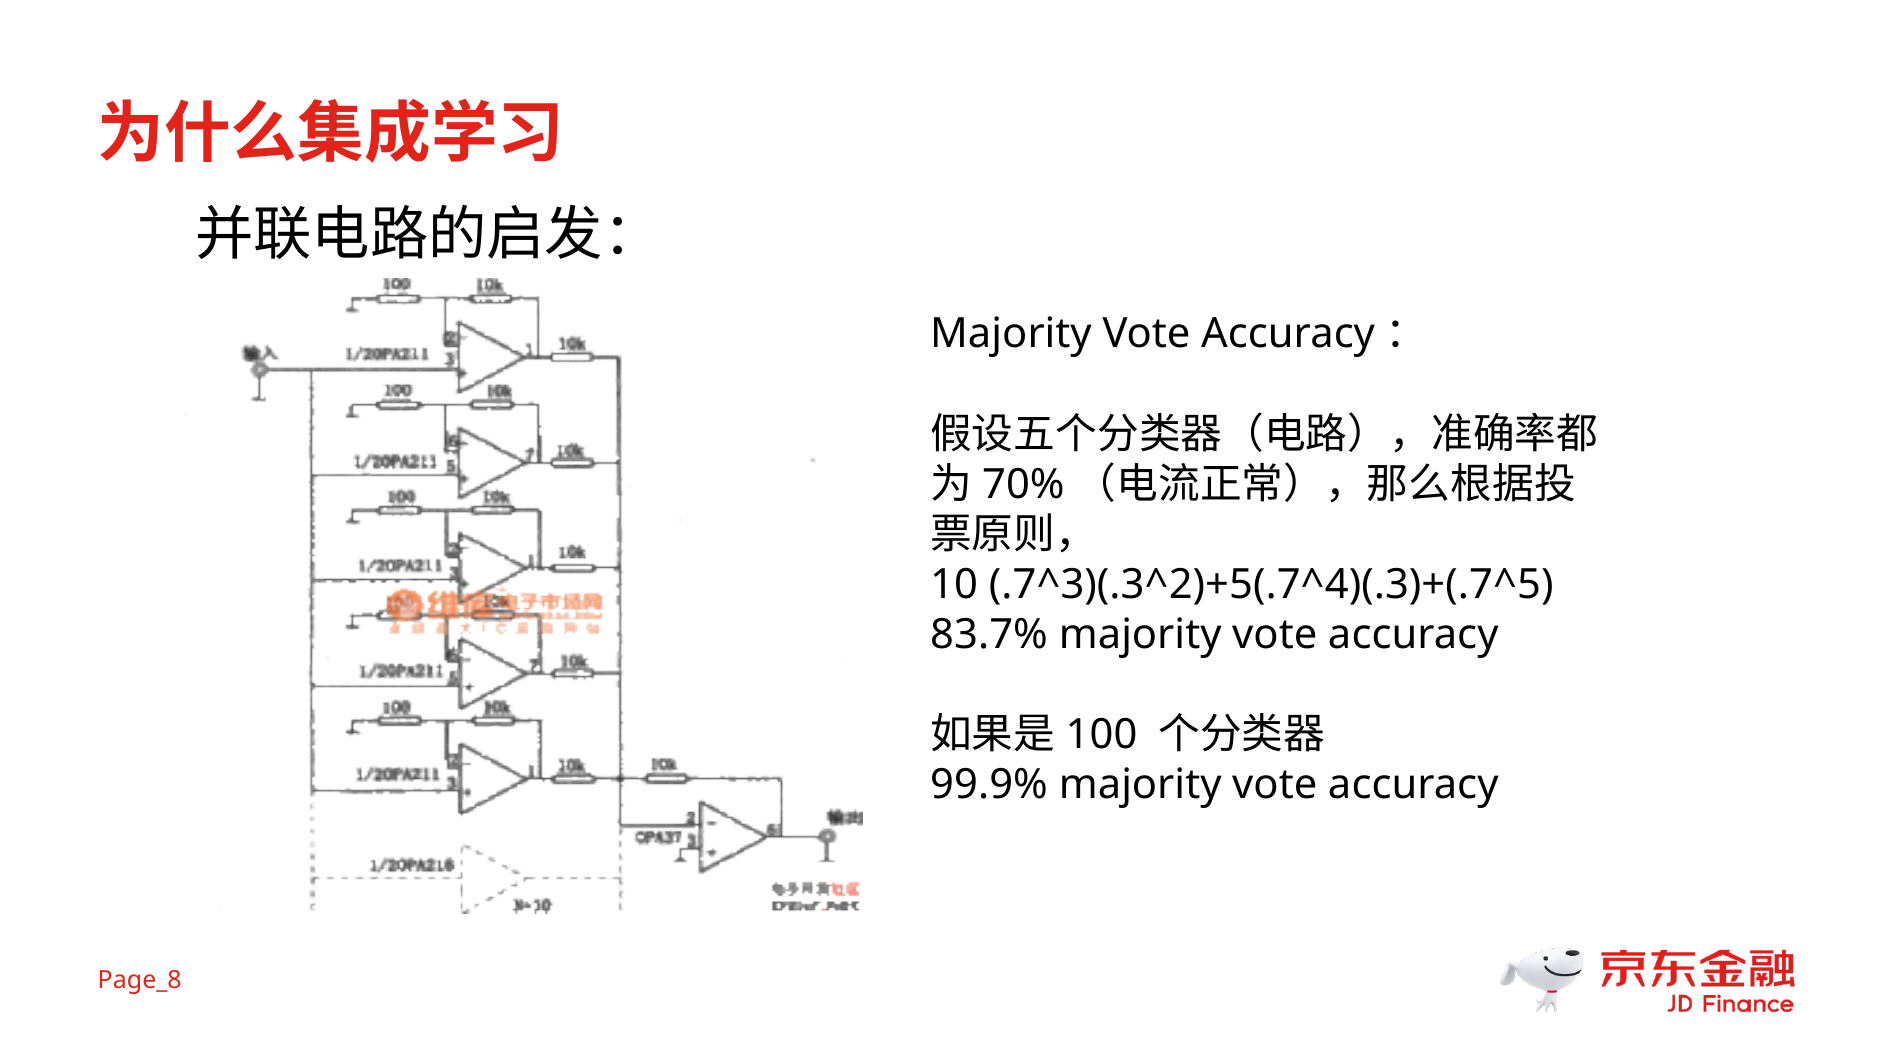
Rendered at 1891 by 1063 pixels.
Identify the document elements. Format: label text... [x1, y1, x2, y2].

text_box Majority Vote Accuracy： 假设五个分类器（电路），准确率都为70%（电流正常），那么根据投票原则， 10 (.7^3)(.3^2)+5(.7^4)(.3)+(.7^5) 83.7% majority vote accuracy 如果是100 个分类器 99.9% majority vote accuracy [915, 298, 1619, 864]
picture [185, 278, 863, 914]
list 为什么集成学习 [82, 82, 1087, 189]
slide_number Page_8 [82, 951, 296, 1009]
text_box 并联电路的启发： [153, 188, 1619, 876]
picture [1452, 897, 1843, 1040]
